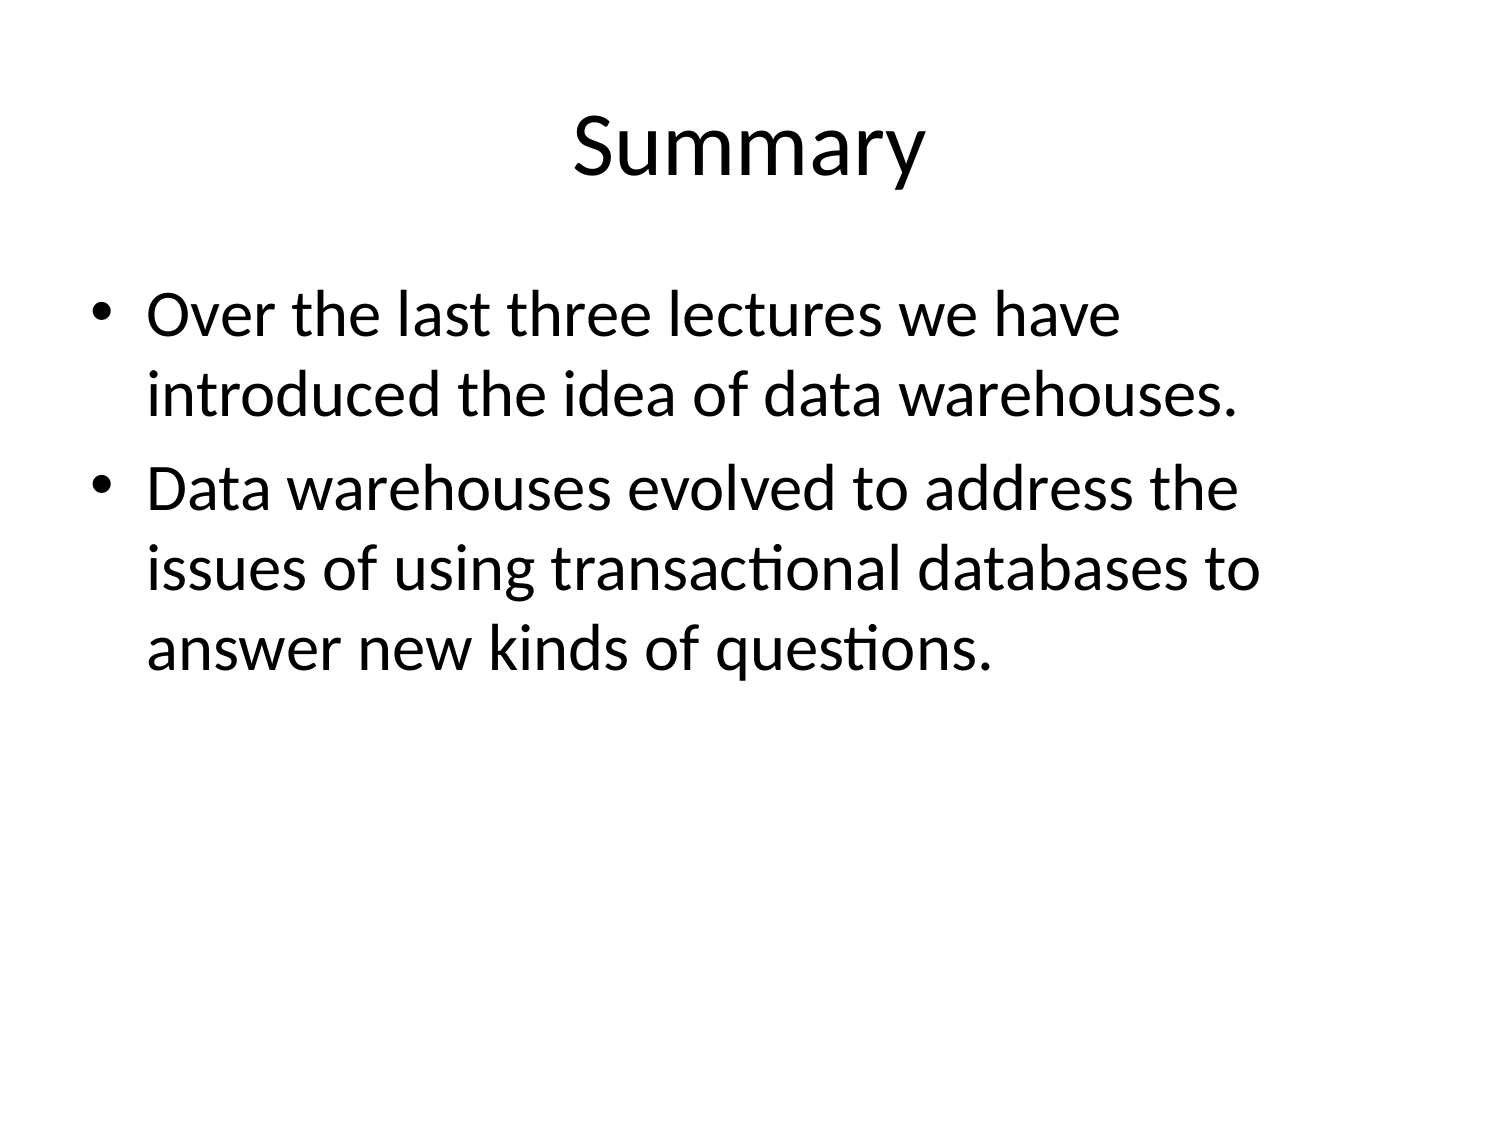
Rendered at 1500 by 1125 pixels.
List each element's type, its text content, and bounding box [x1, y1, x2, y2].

title Summary [75, 45, 1425, 233]
list Over the last three lectures we have introduced the idea of data warehouses. Data warehouses evolved to address the issues of using transactional databases to answer new kinds of questions. [75, 262, 1425, 1005]
